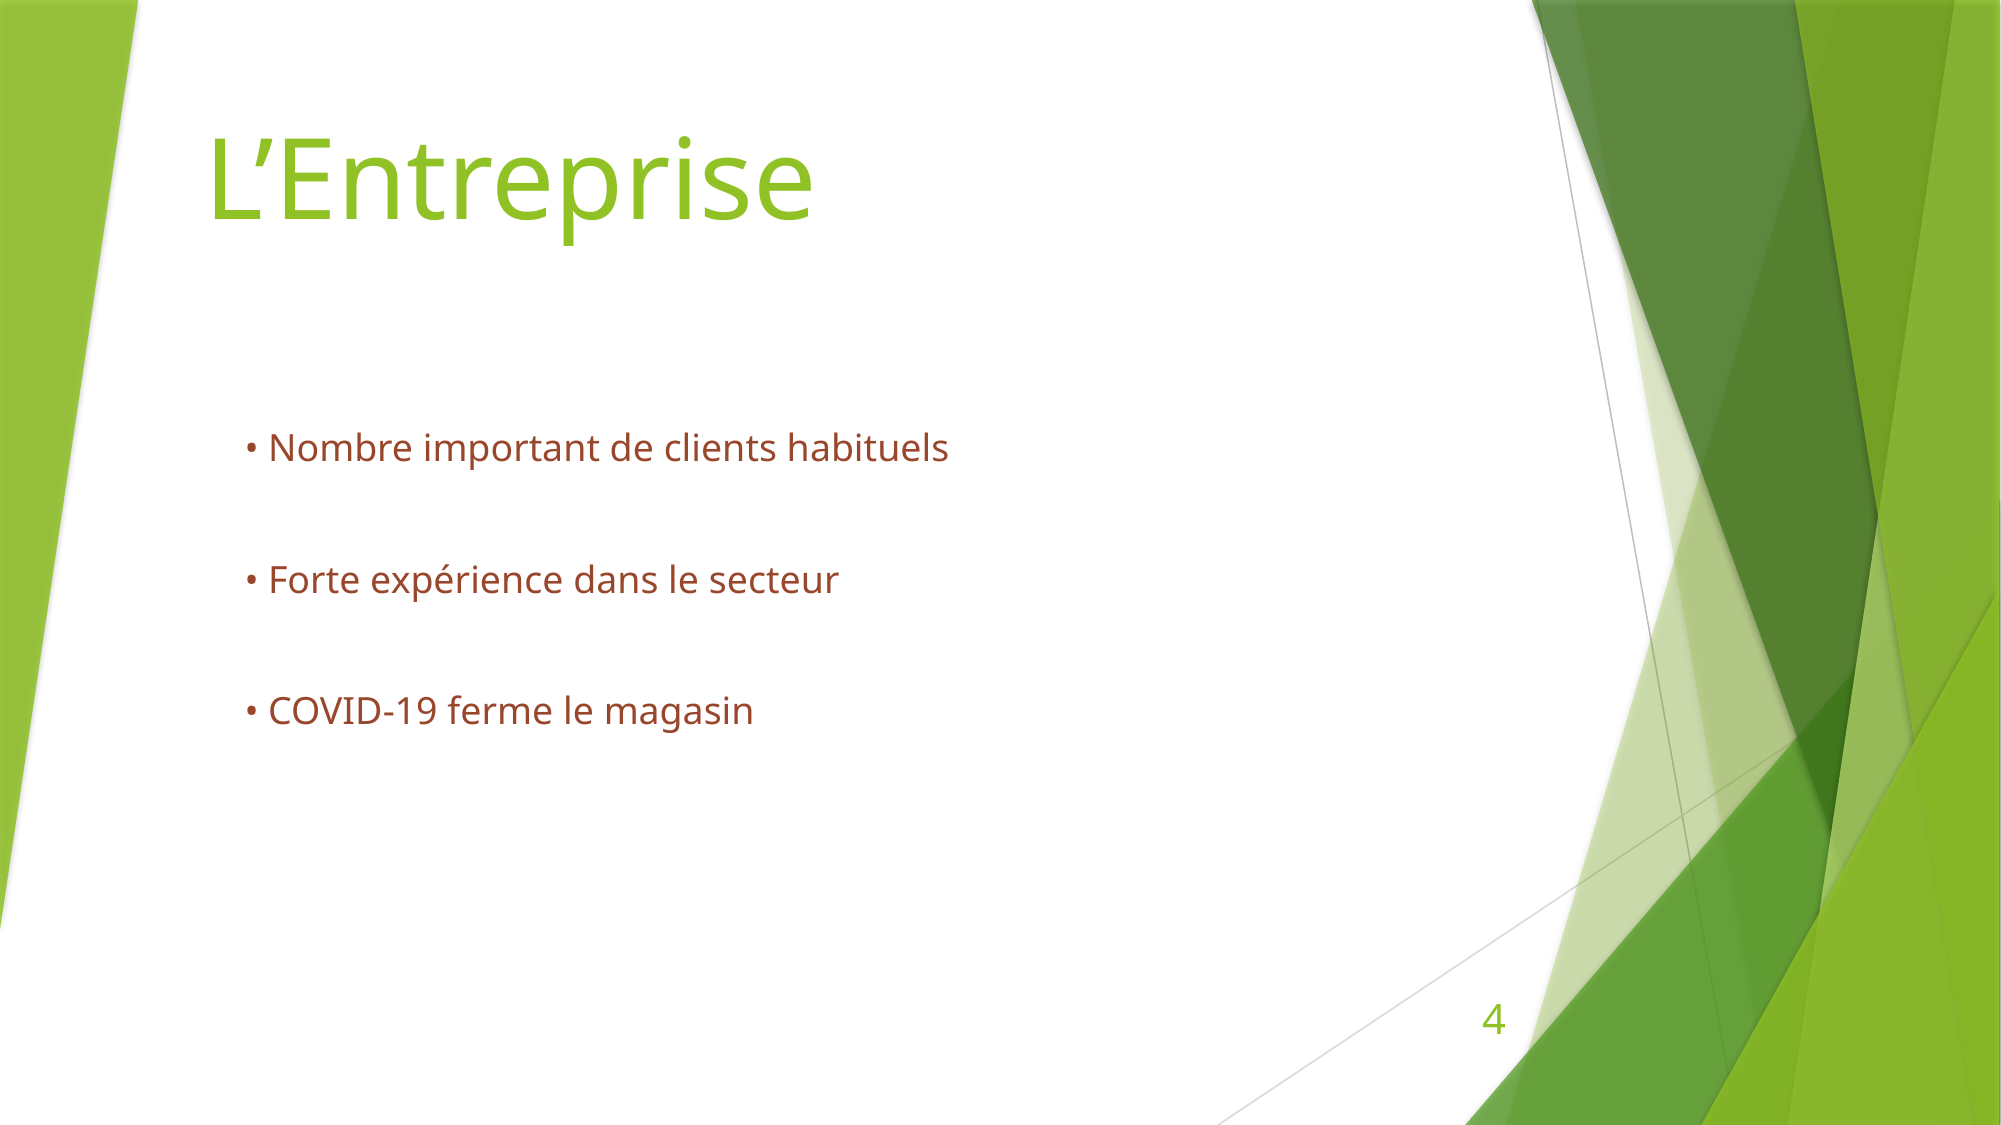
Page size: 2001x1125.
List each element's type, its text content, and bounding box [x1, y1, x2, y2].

title L’Entreprise [189, 112, 1464, 250]
subtitle • Nombre important de clients habituels • Forte expérience dans le secteur • COVID-19 ferme le magasin [229, 416, 1215, 885]
slide_number 4 [1409, 991, 1522, 1051]
